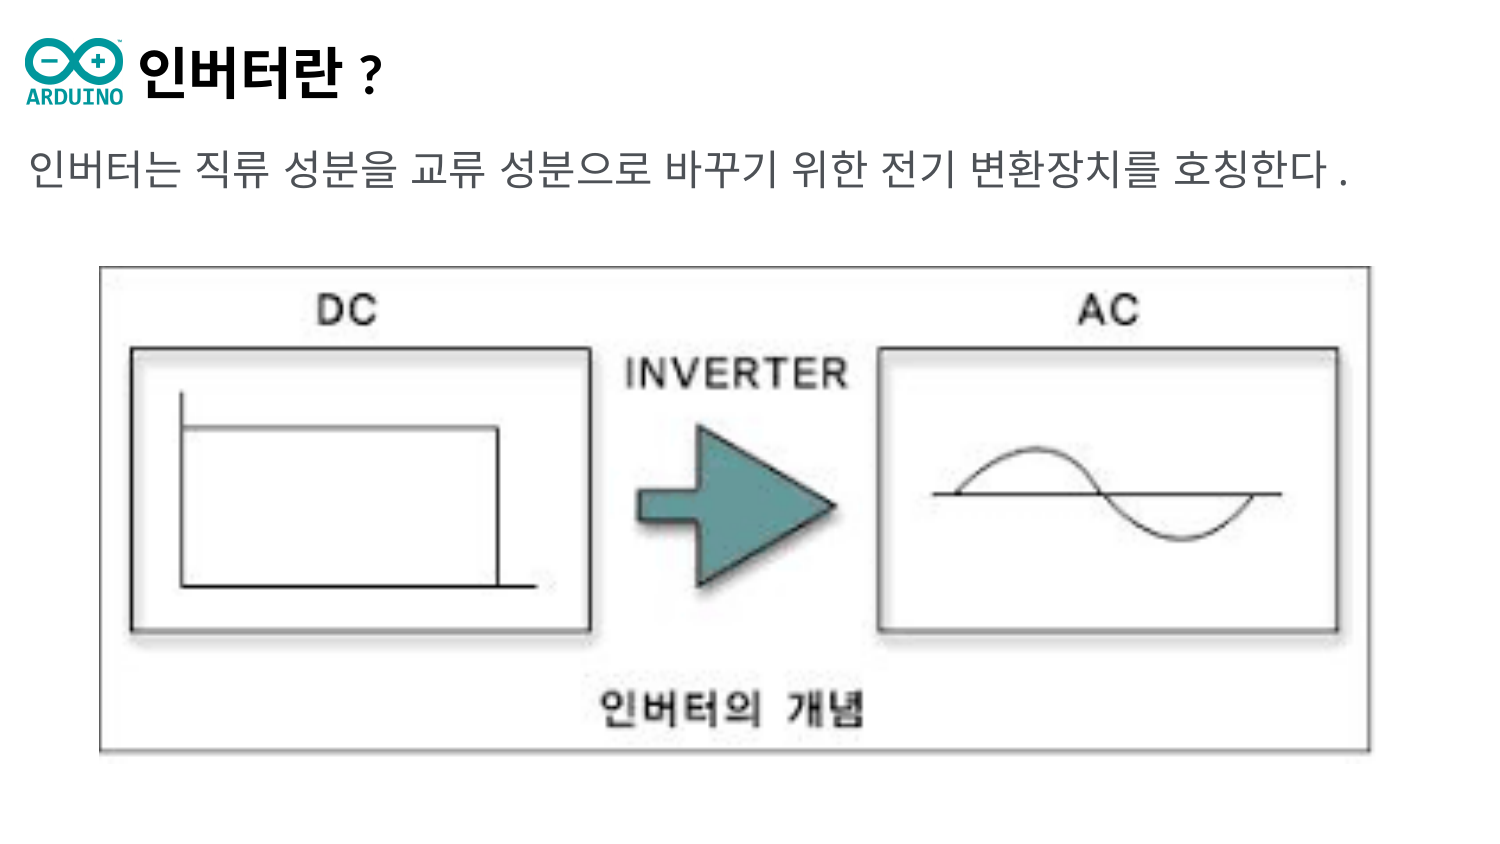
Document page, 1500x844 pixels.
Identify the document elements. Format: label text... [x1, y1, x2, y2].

picture [99, 266, 1379, 764]
picture [25, 38, 123, 105]
text_box 인버터란? [122, 30, 925, 113]
text_box 인버터는 직류 성분을 교류 성분으로 바꾸기 위한 전기 변환장치를 호칭한다. [13, 136, 1458, 202]
